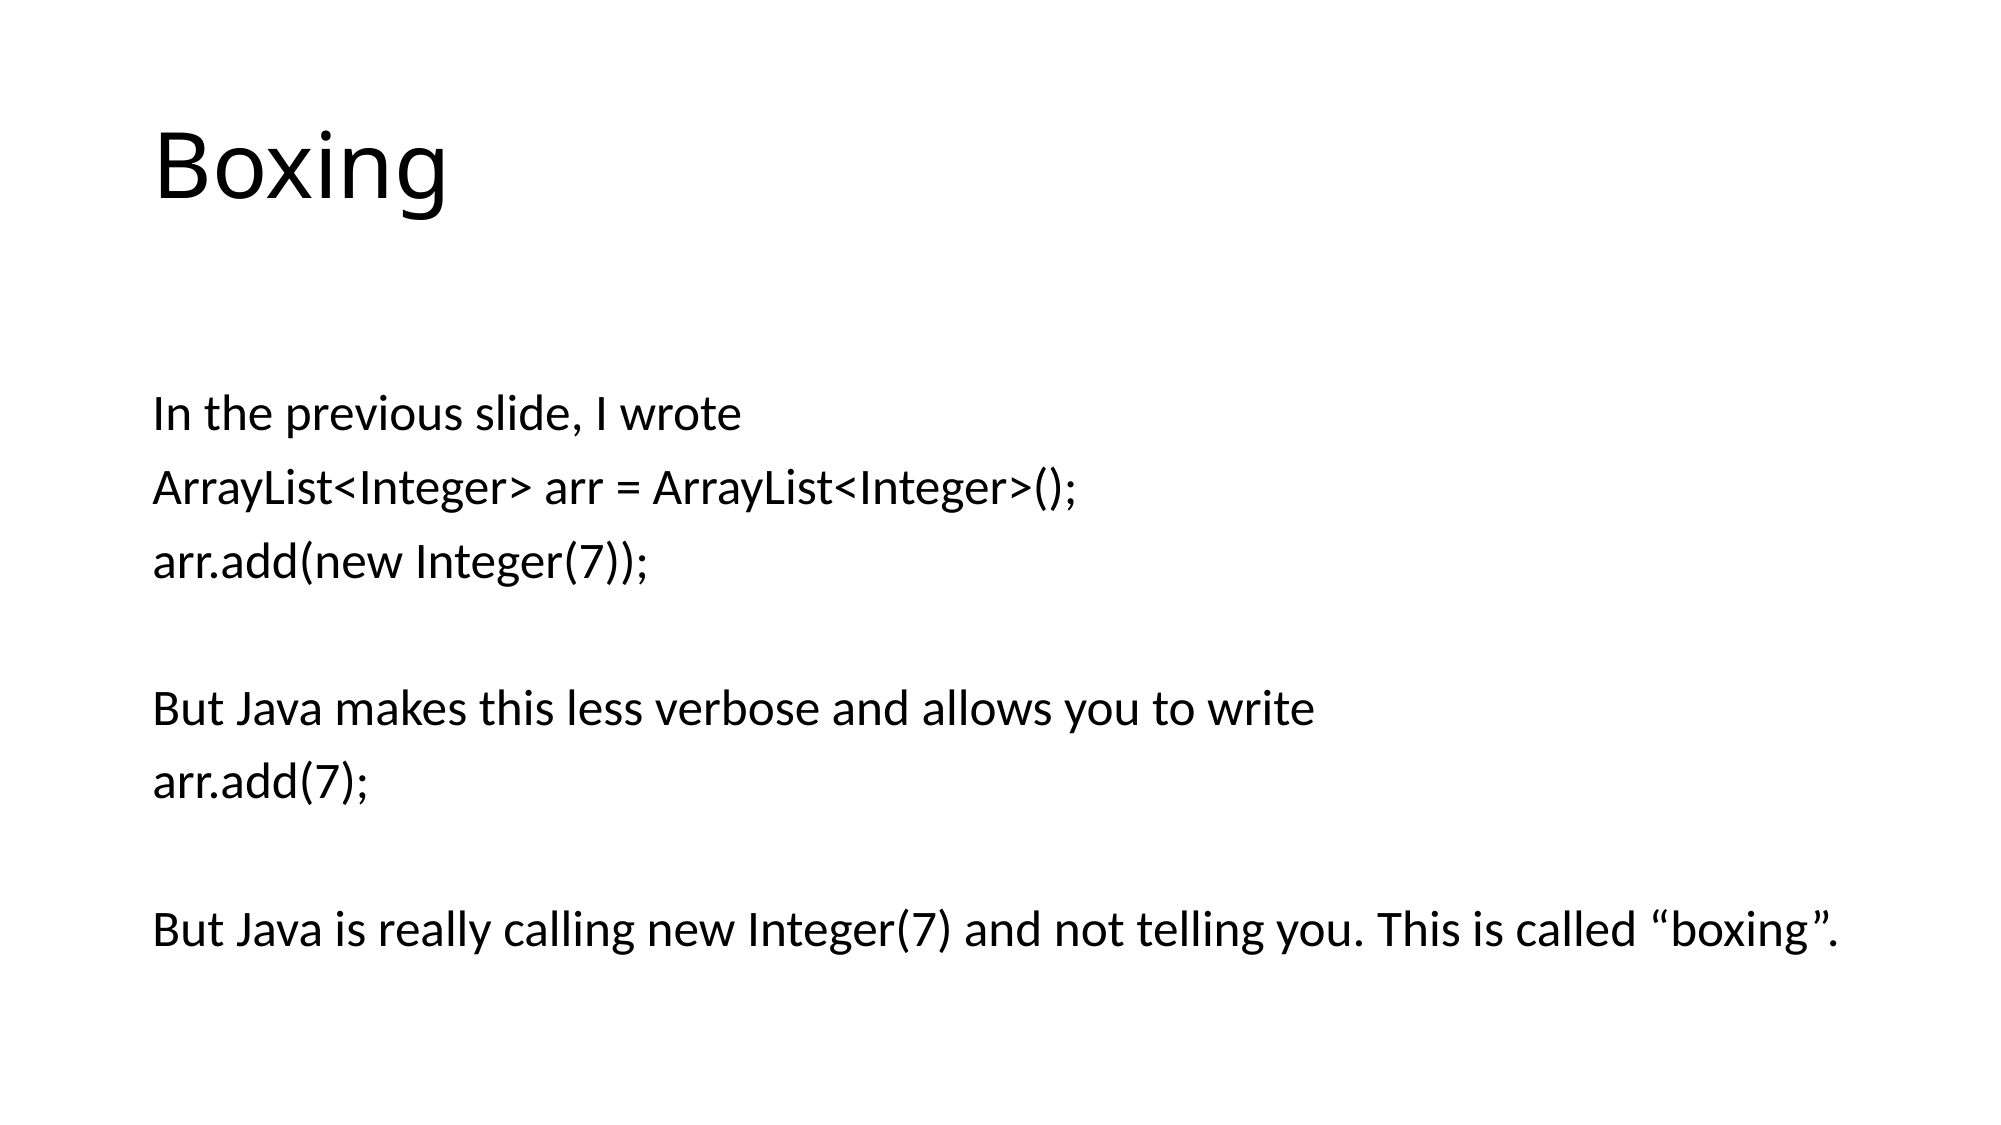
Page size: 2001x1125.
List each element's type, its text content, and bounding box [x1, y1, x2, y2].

title Boxing [137, 59, 1863, 278]
list In the previous slide, I wrote ArrayList<Integer> arr = ArrayList<Integer>(); arr.add(new Integer(7)); But Java makes this less verbose and allows you to write arr.add(7); But Java is really calling new Integer(7) and not telling you. This is called “boxing”. [137, 299, 1863, 1014]
